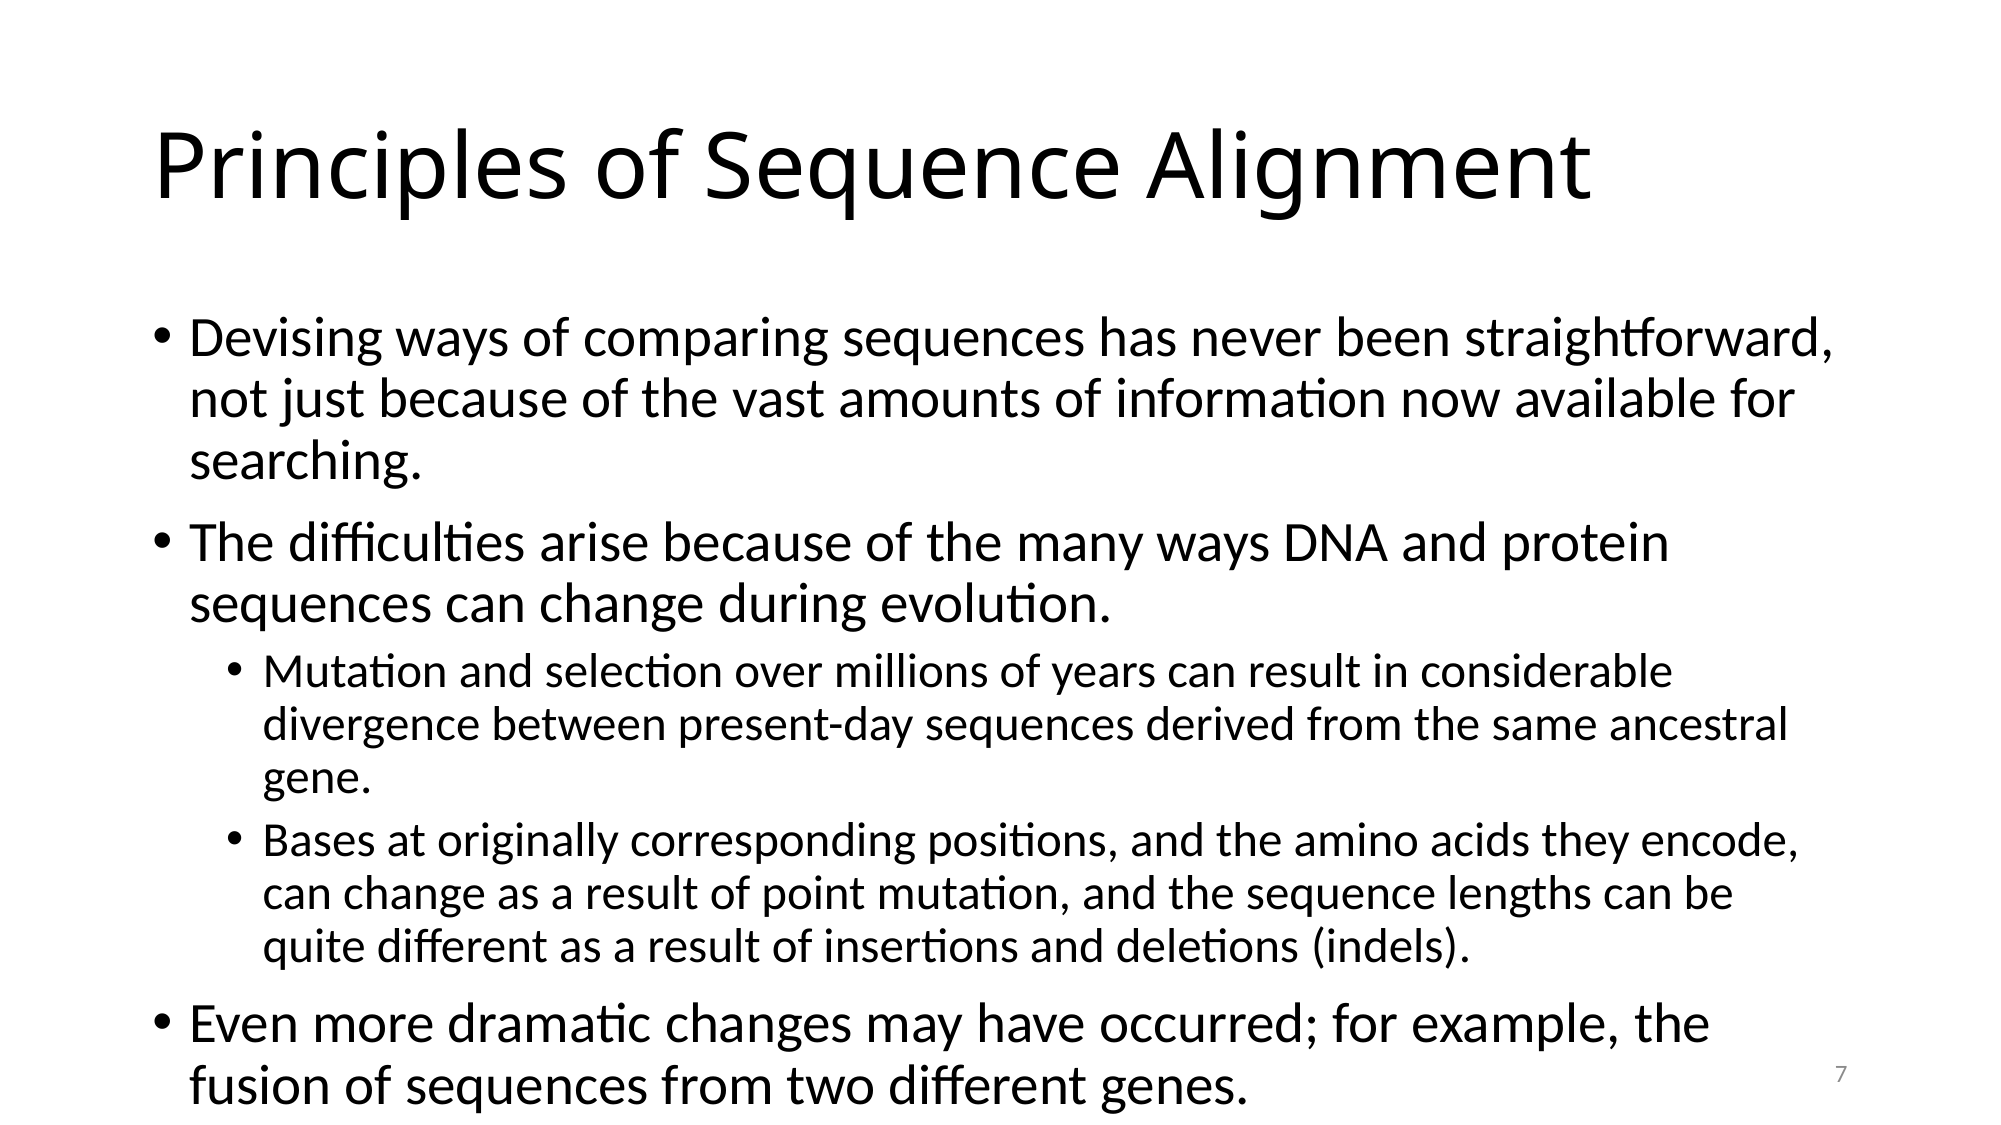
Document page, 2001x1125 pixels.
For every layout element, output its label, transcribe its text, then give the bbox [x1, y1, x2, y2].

title Principles of Sequence Alignment [137, 59, 1863, 278]
slide_number 7 [1412, 1042, 1863, 1103]
list Devising ways of comparing sequences has never been straightforward, not just because of the vast amounts of information now available for searching. The difficulties arise because of the many ways DNA and protein sequences can change during evolution. Mutation and selection over millions of years can result in considerable divergence between present-day sequences derived from the same ancestral gene. Bases at originally corresponding positions, and the amino acids they encode, can change as a result of point mutation, and the sequence lengths can be quite different as a result of insertions and deletions (indels). Even more dramatic changes may have occurred; for example, the fusion of sequences from two different genes. [137, 299, 1863, 1125]
